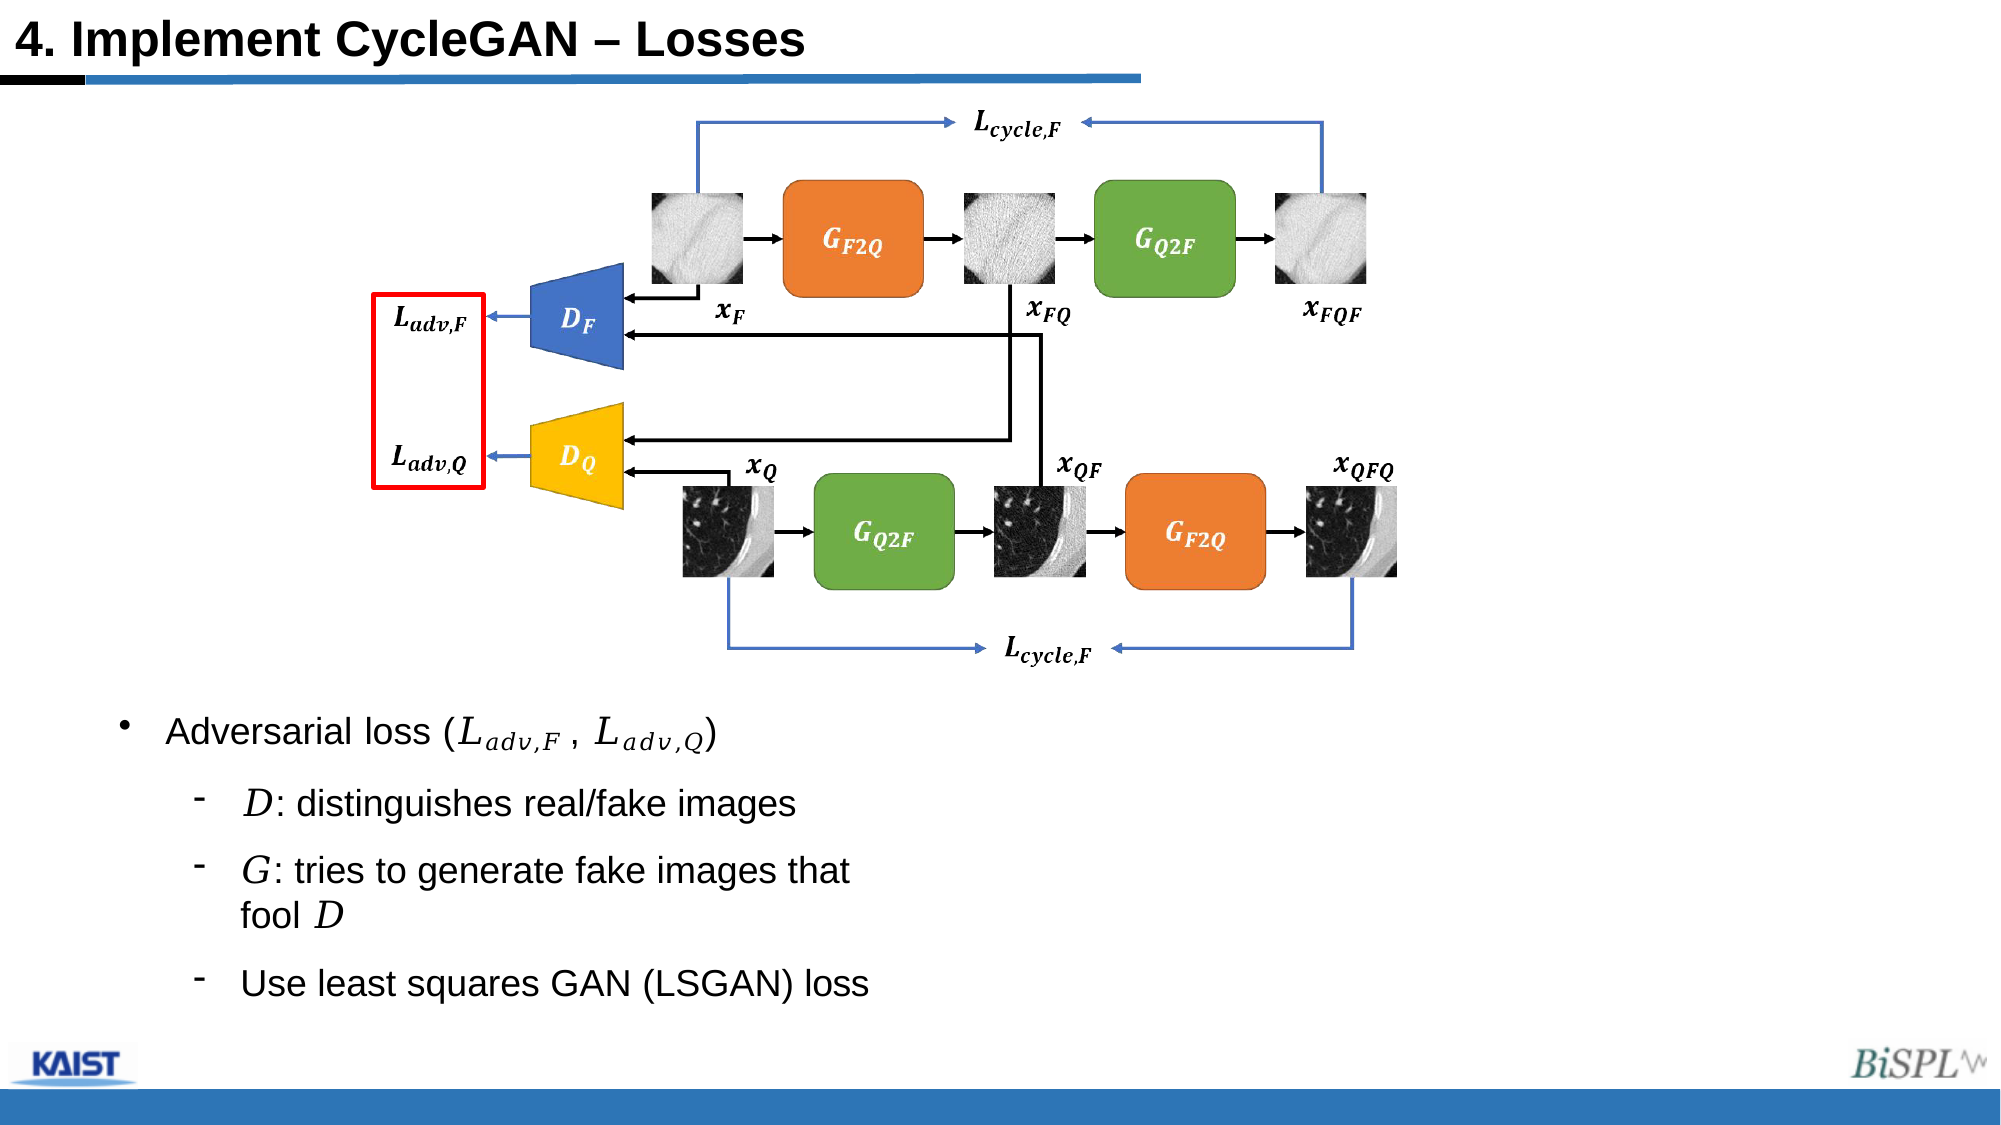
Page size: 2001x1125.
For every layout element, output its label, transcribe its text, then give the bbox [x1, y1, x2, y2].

title 4. Implement CycleGAN – Losses [12, 4, 960, 195]
text_box Adversarial loss (𝐿𝑎𝑑𝑣,𝐹 , 𝐿𝑎𝑑𝑣,𝑄) 𝐷: distinguishes real/fake images 𝐺: tries to generate fake images that fool 𝐷 Use least squares GAN (LSGAN) loss [110, 677, 955, 1004]
picture [7, 1042, 138, 1091]
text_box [370, 110, 1398, 667]
picture [1848, 1038, 1987, 1086]
